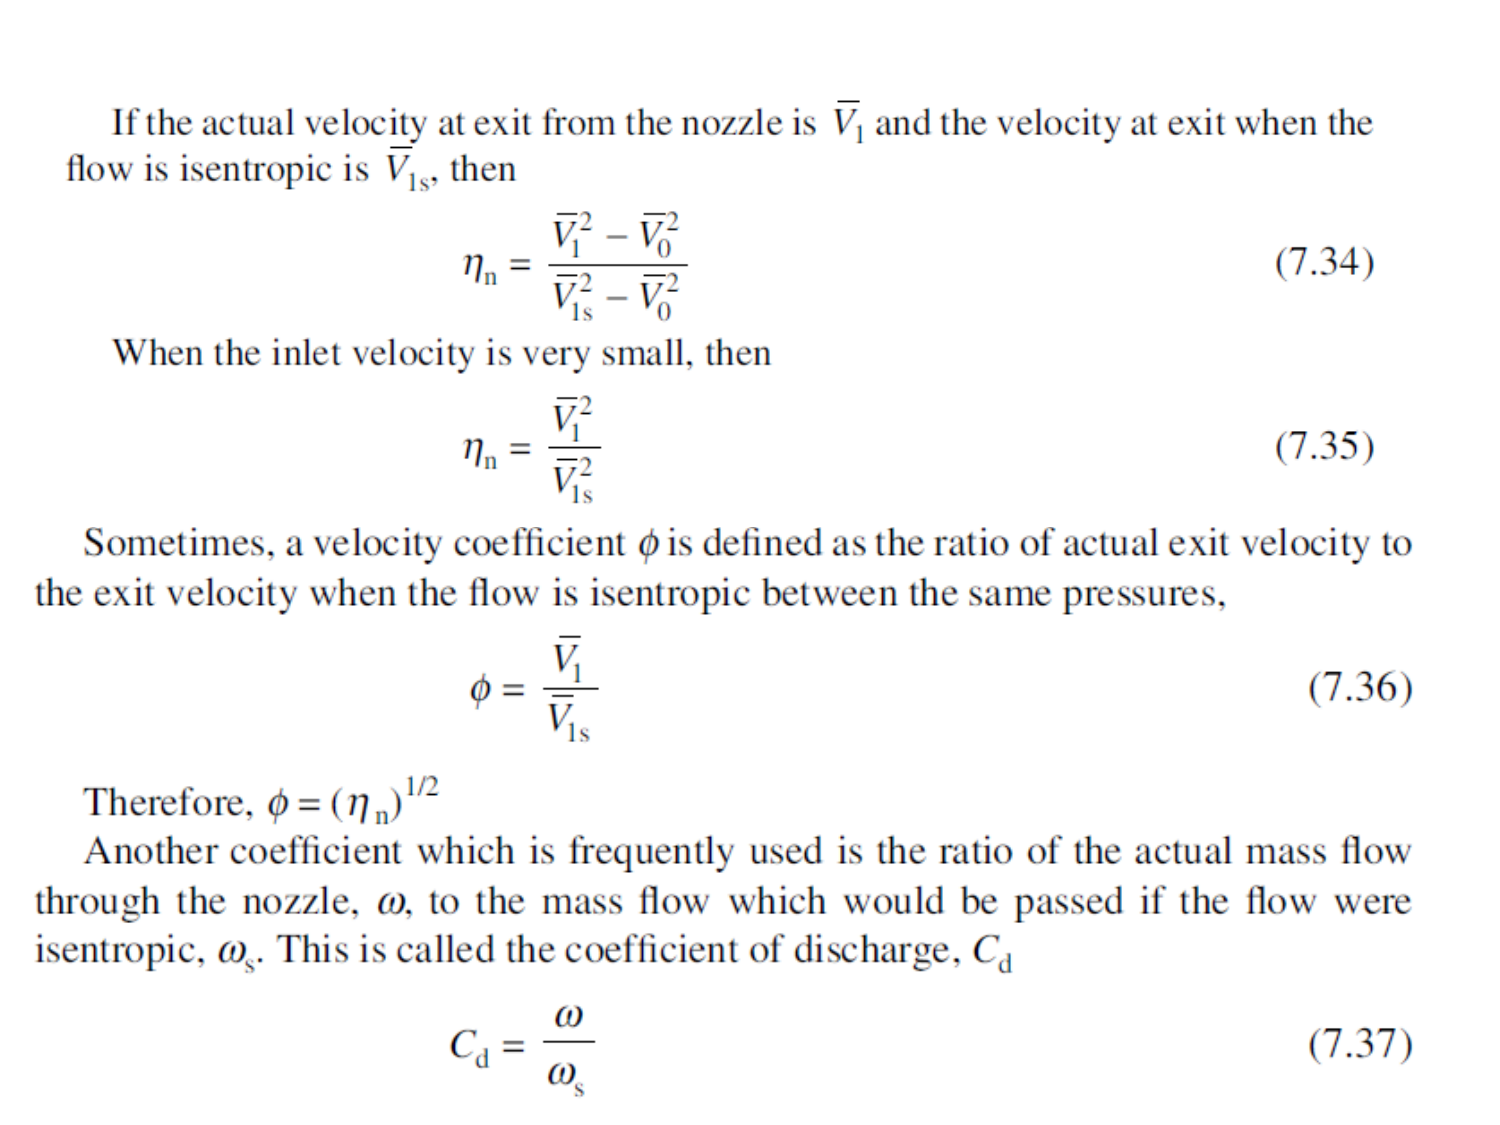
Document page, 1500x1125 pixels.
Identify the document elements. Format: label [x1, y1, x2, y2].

list [64, 89, 1406, 517]
picture [17, 526, 1439, 1104]
